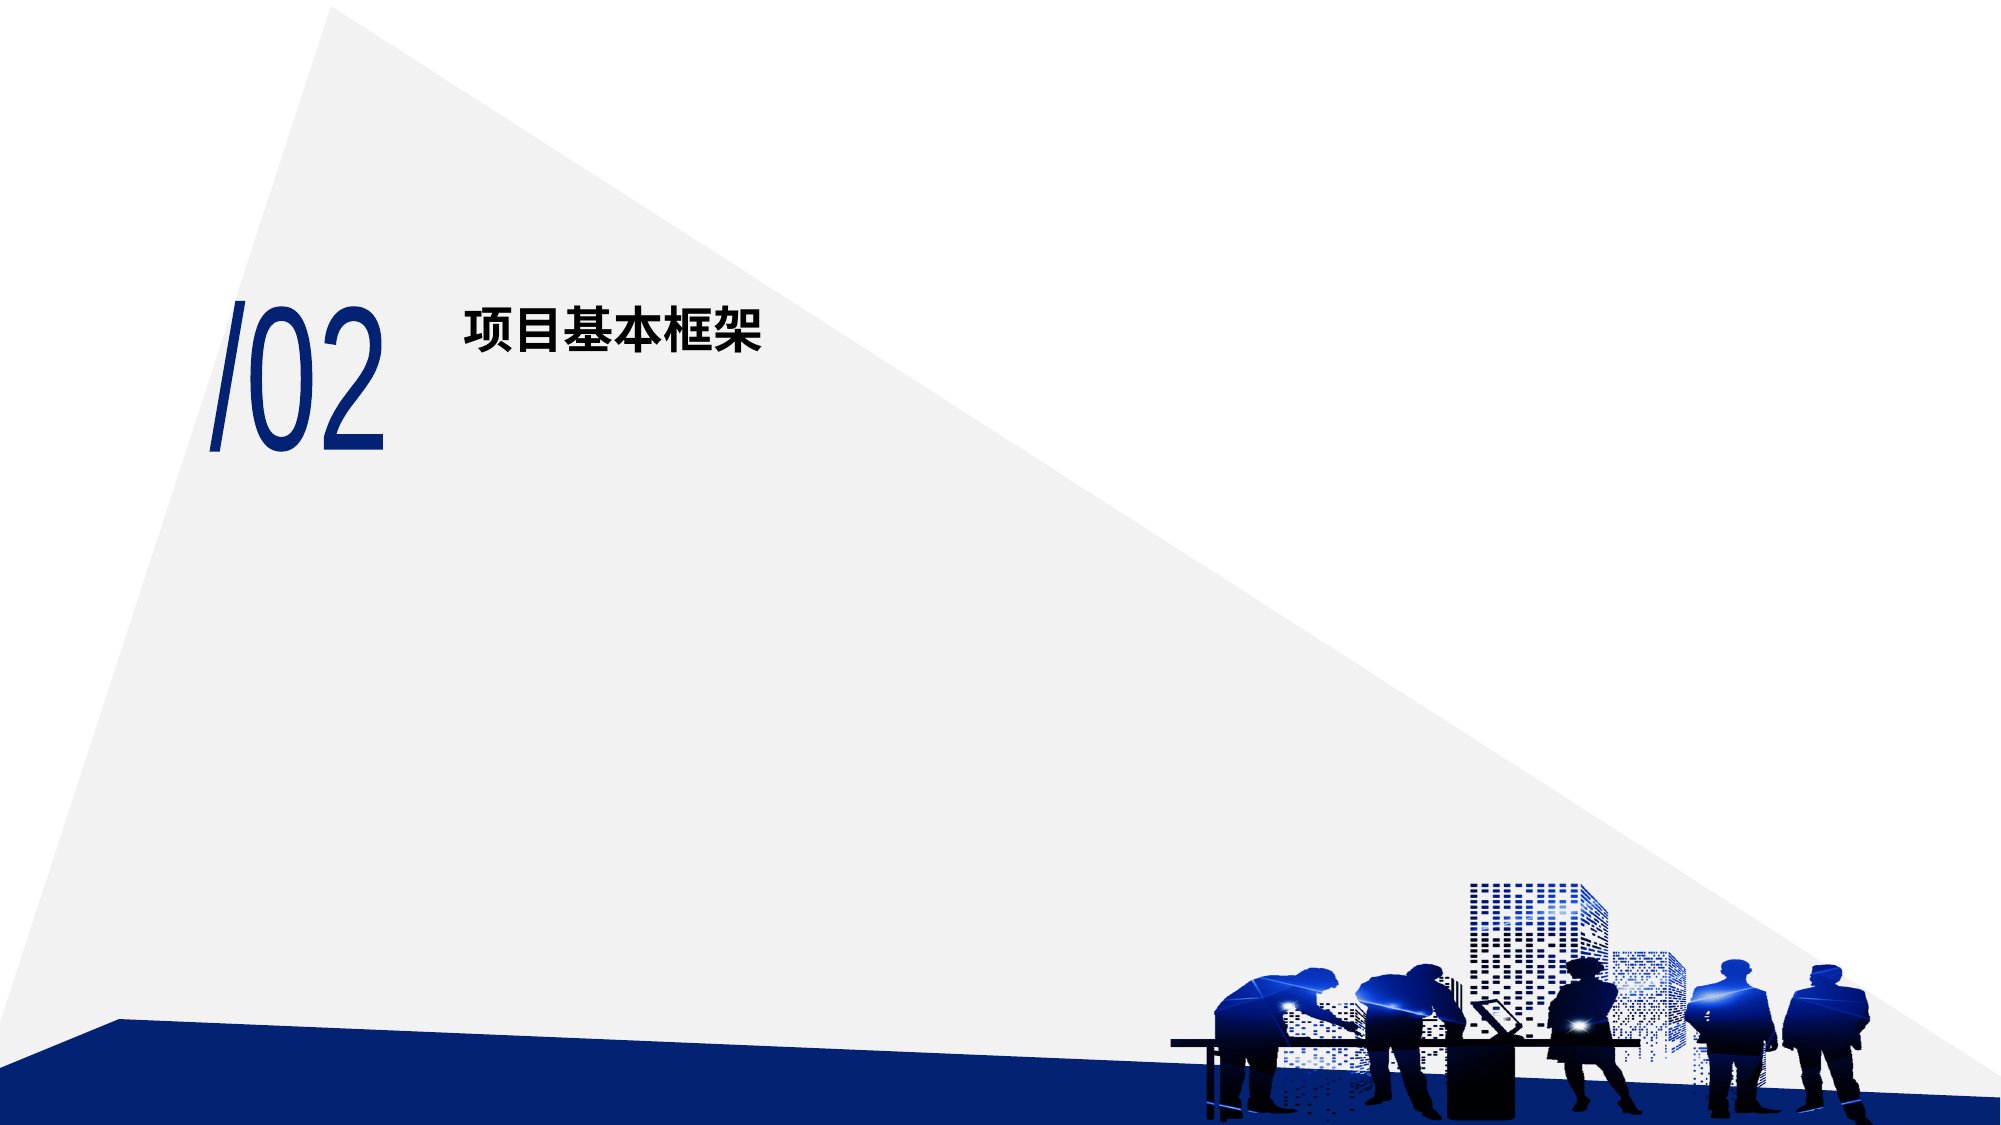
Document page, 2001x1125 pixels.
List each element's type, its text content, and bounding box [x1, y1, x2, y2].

picture [974, 584, 1943, 1125]
title 项目基本框架 [448, 220, 1320, 368]
